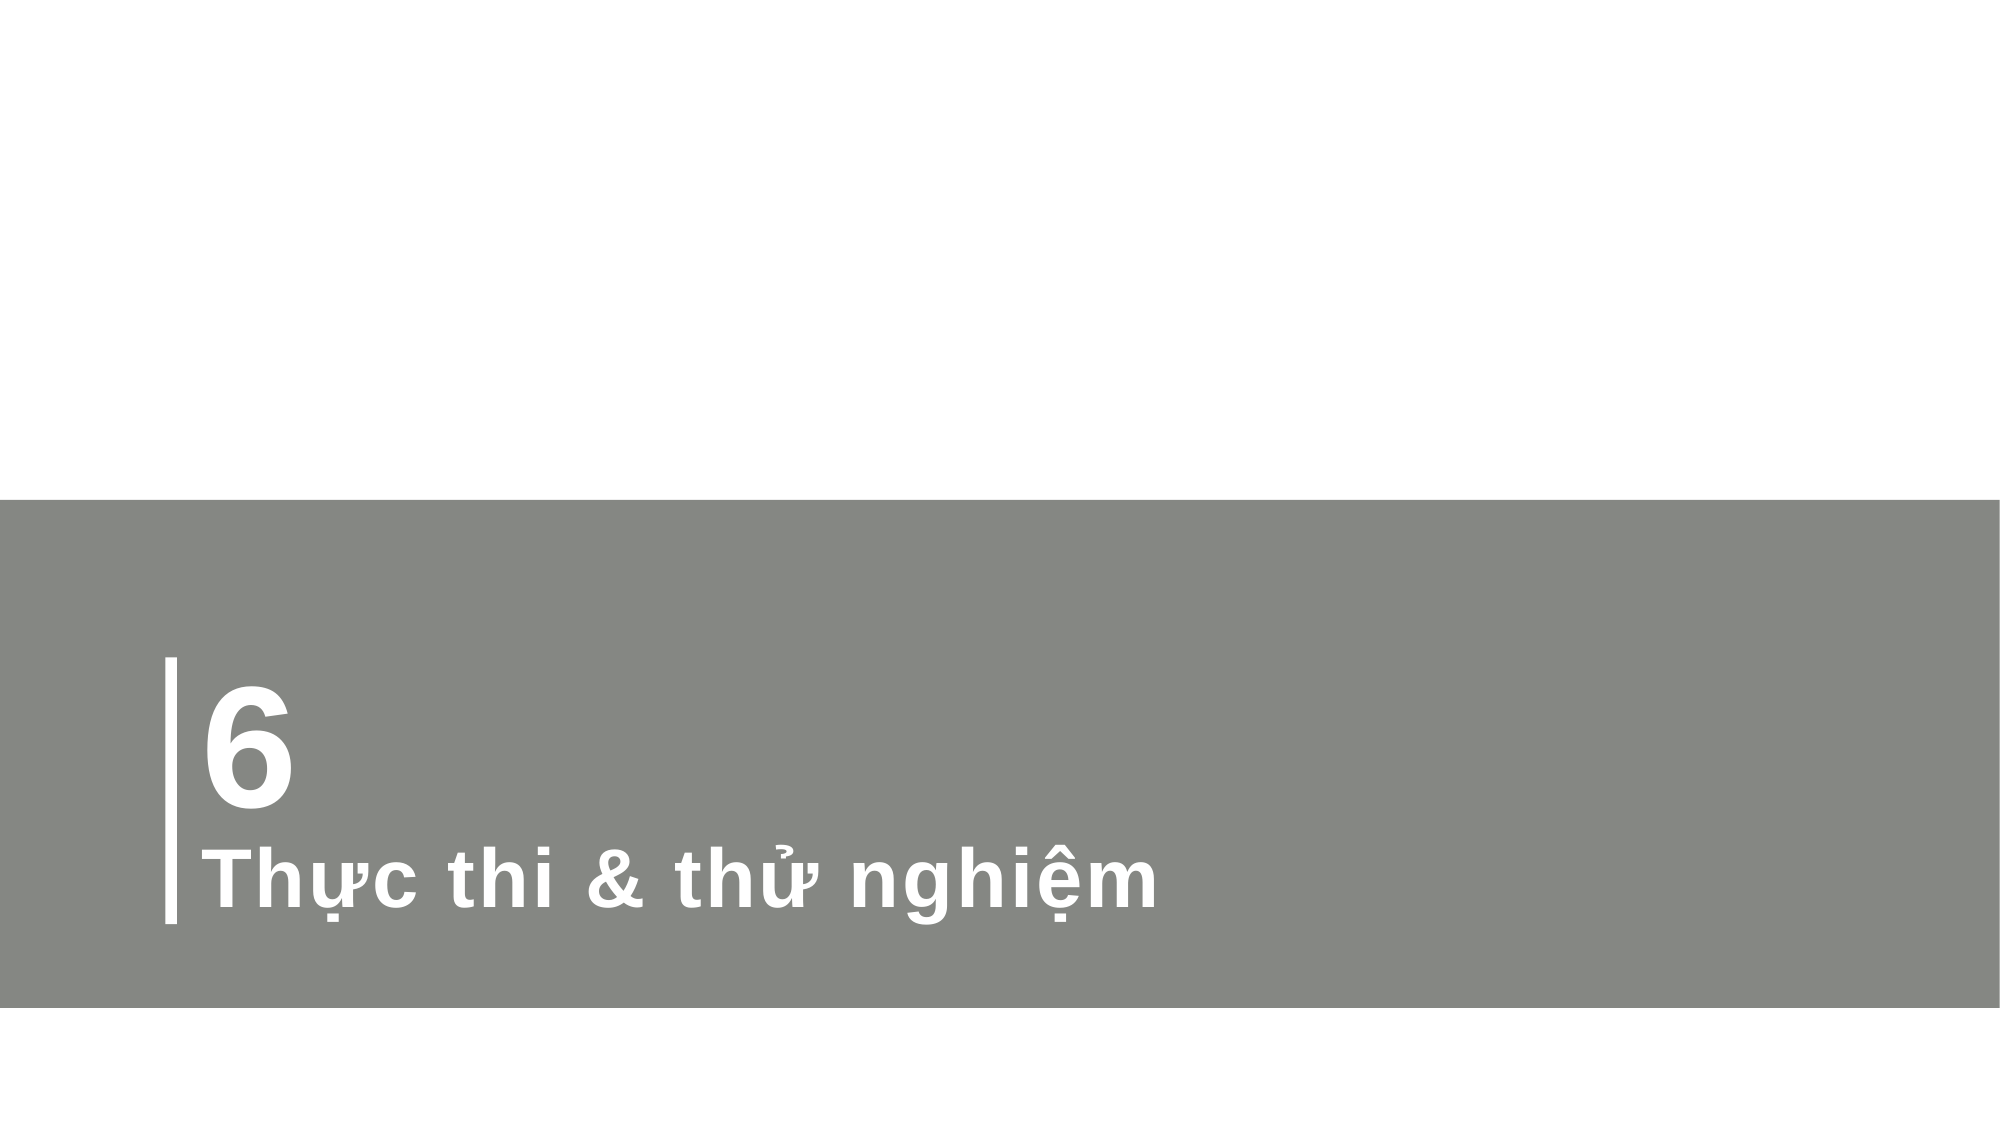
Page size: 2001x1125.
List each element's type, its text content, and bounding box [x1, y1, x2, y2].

text_box [165, 657, 178, 925]
text_box [0, 499, 2000, 1008]
text_box 6 [186, 627, 905, 850]
text_box Thực thi & thử nghiệm [186, 835, 1496, 931]
